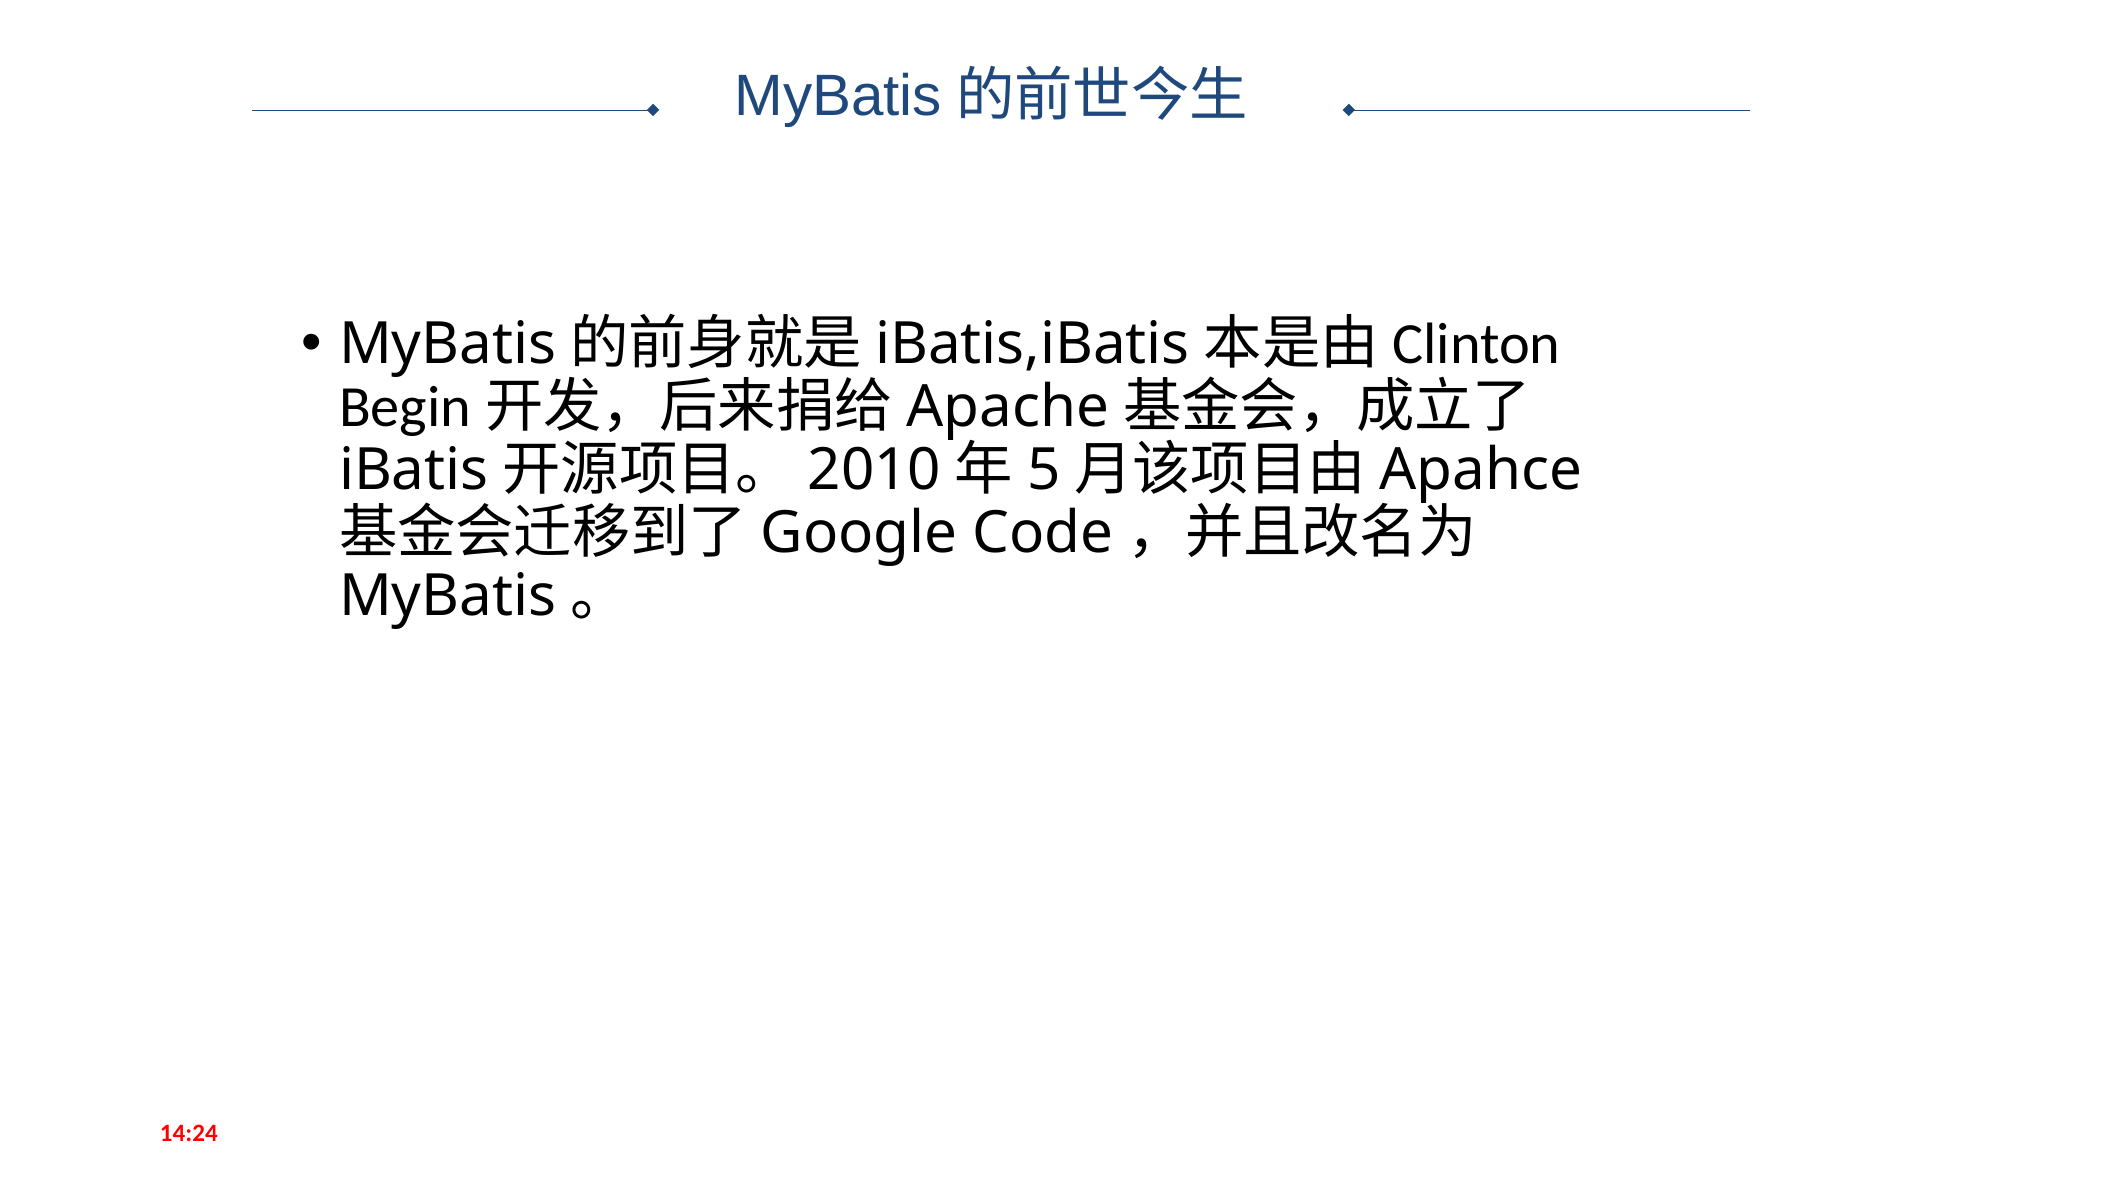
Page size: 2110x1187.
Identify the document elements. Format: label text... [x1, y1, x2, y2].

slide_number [145, 1099, 620, 1163]
text_box MyBatis的前身就是iBatis,iBatis本是由Clinton Begin开发，后来捐给Apache基金会，成立了iBatis开源项目。2010年5月该项目由Apahce基金会迁移到了Google Code，并且改名为MyBatis。 [286, 215, 1637, 939]
text_box MyBatis的前世今生 [523, 61, 1443, 132]
